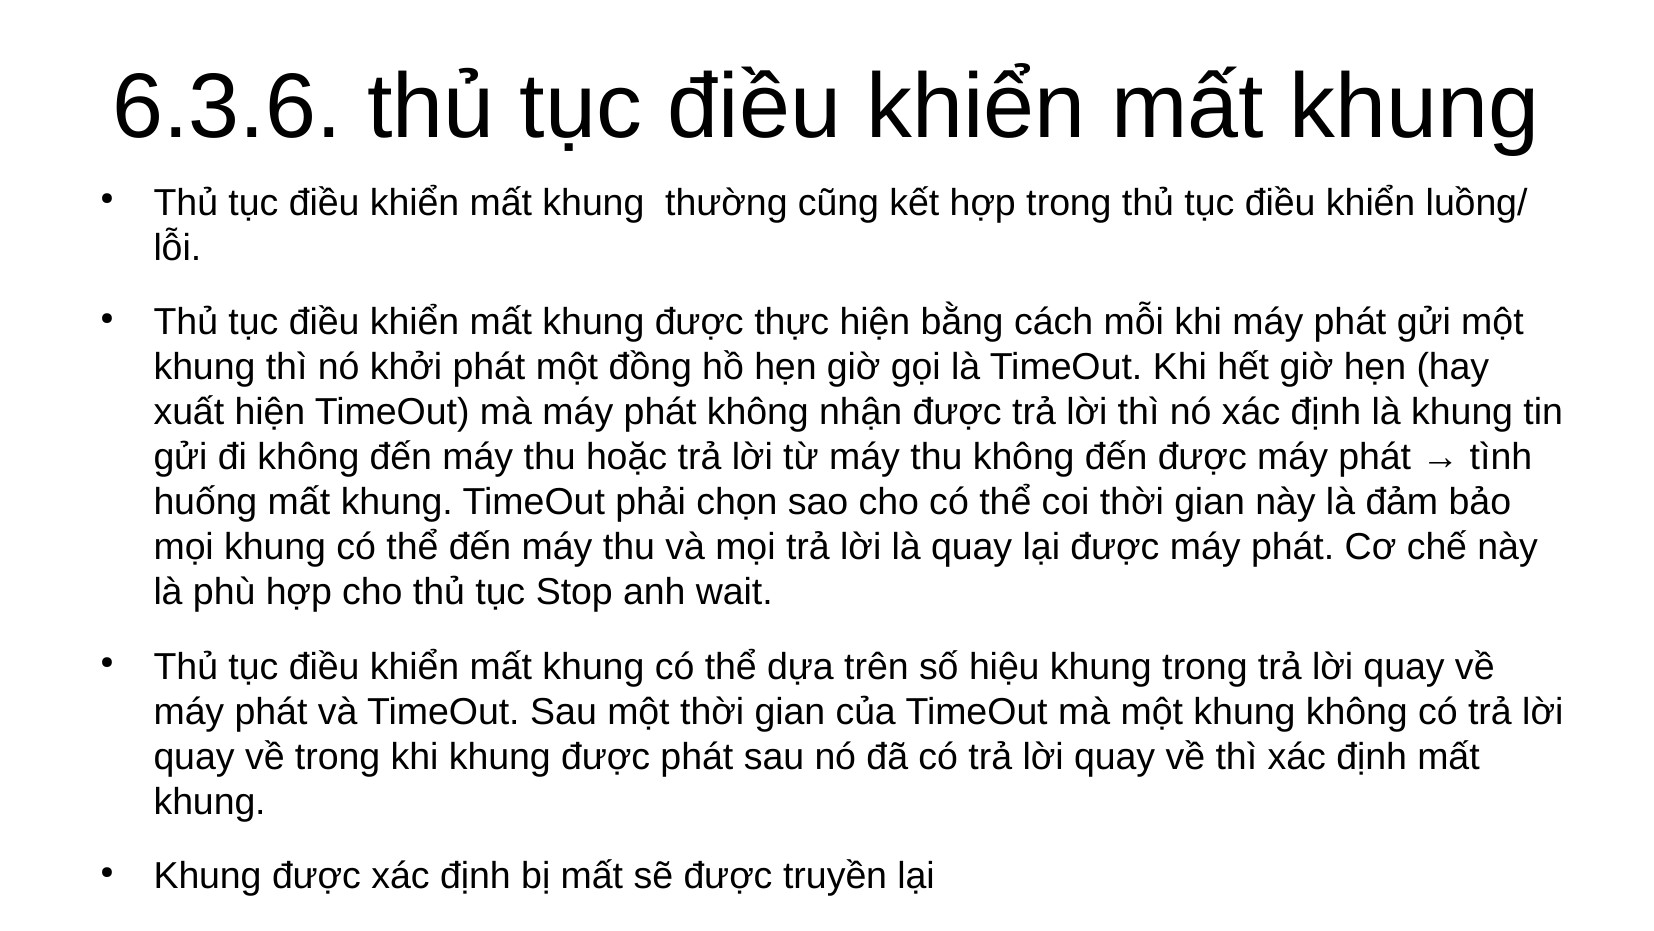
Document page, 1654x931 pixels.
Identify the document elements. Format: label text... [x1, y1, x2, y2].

title 6.3.6. thủ tục điều khiển mất khung [82, 37, 1571, 166]
list Thủ tục điều khiển mất khung thường cũng kết hợp trong thủ tục điều khiển luồng/ lỗi. Thủ tục điều khiển mất khung được thực hiện bằng cách mỗi khi máy phát gửi một khung thì nó khởi phát một đồng hồ hẹn giờ gọi là TimeOut. Khi hết giờ hẹn (hay xuất hiện TimeOut) mà máy phát không nhận được trả lời thì nó xác định là khung tin gửi đi không đến máy thu hoặc trả lời từ máy thu không đến được máy phát → tình huống mất khung. TimeOut phải chọn sao cho có thể coi thời gian này là đảm bảo mọi khung có thể đến máy thu và mọi trả lời là quay lại được máy phát. Cơ chế này là phù hợp cho thủ tục Stop anh wait. Thủ tục điều khiển mất khung có thể dựa trên số hiệu khung trong trả lời quay về máy phát và TimeOut. Sau một thời gian của TimeOut mà một khung không có trả lời quay về trong khi khung được phát sau nó đã có trả lời quay về thì xác định mất khung. Khung được xác định bị mất sẽ được truyền lại [82, 177, 1571, 803]
